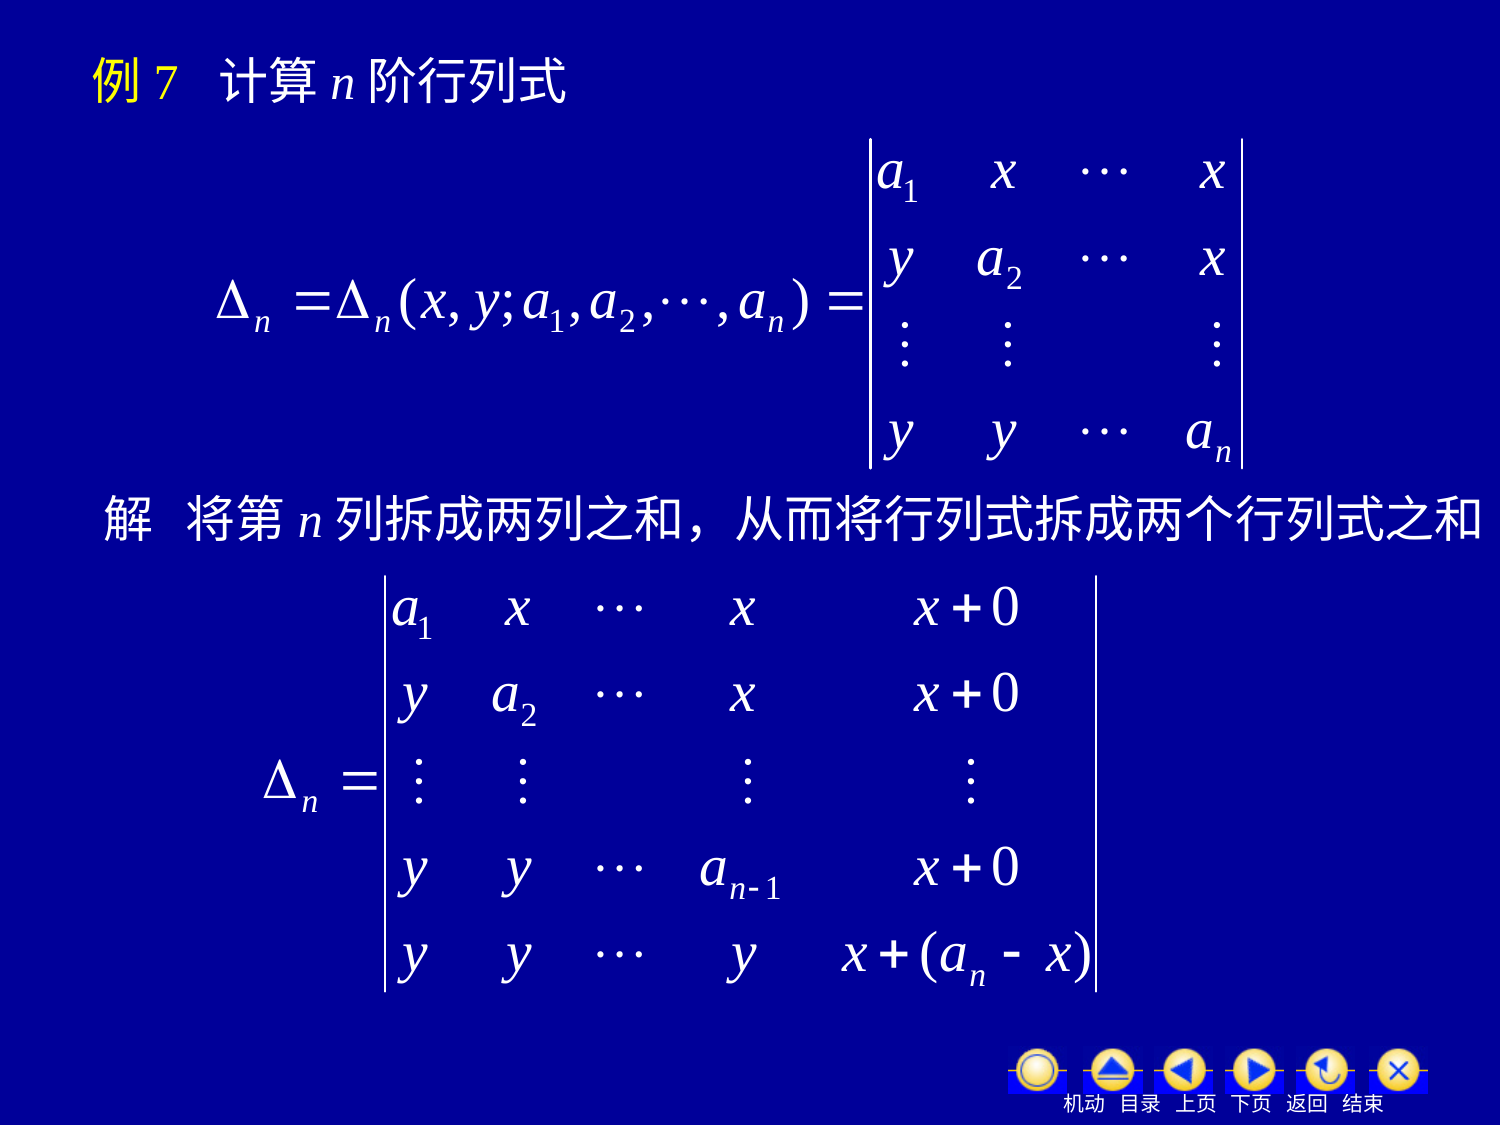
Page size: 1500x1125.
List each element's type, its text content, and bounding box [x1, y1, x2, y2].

text_box 解 [88, 479, 160, 555]
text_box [253, 562, 1108, 1002]
text_box 例7 计算n阶行列式 [76, 42, 1447, 118]
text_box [206, 125, 1251, 479]
picture [1008, 1046, 1067, 1094]
picture [1225, 1046, 1284, 1094]
picture [1369, 1046, 1428, 1094]
picture [1296, 1046, 1355, 1094]
text_box 将第n列拆成两列之和，从而将行列式拆成两个行列式之和 [171, 479, 1500, 555]
picture [1154, 1046, 1213, 1094]
picture [1083, 1046, 1143, 1094]
